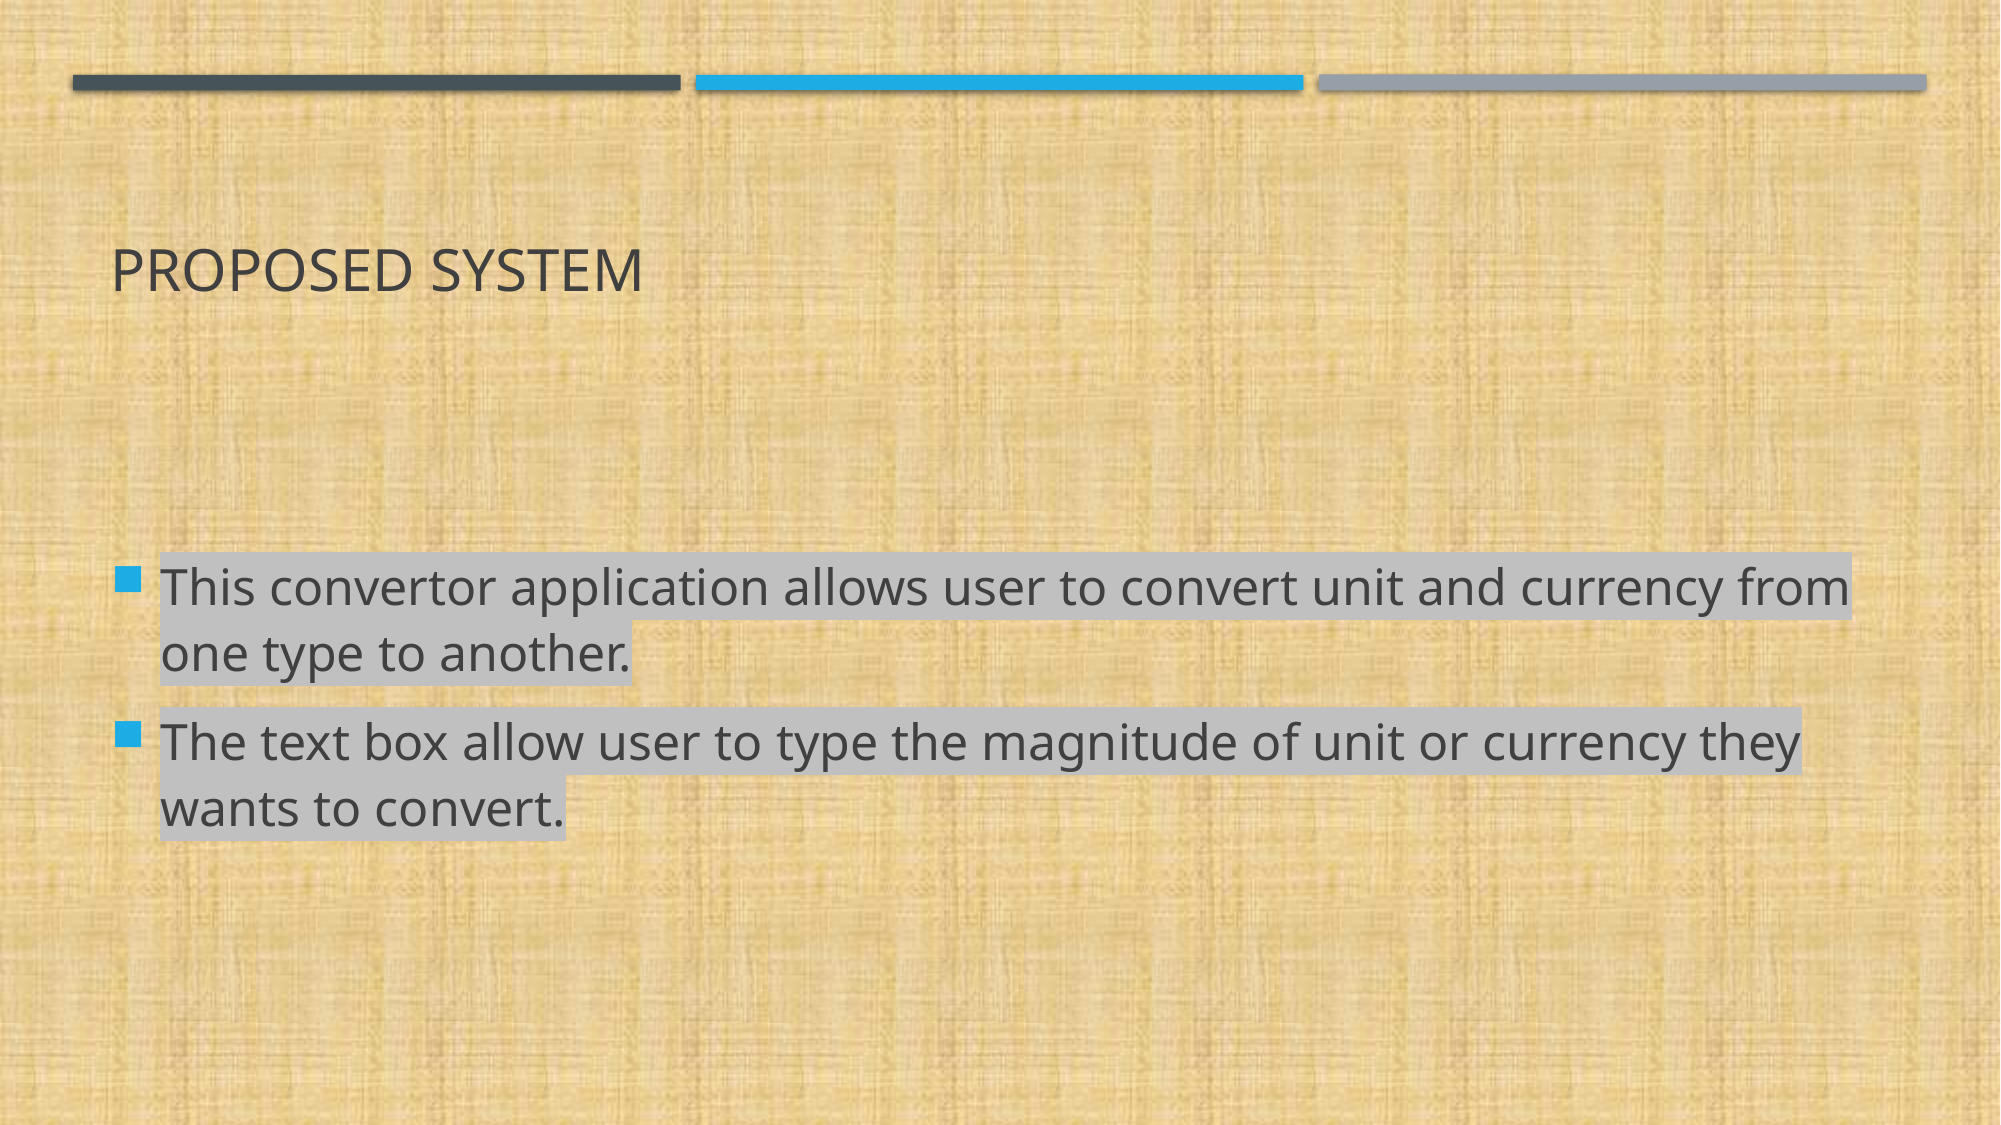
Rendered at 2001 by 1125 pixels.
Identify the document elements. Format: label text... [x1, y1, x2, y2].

list This convertor application allows user to convert unit and currency from one type to another. The text box allow user to type the magnitude of unit or currency they wants to convert. [95, 394, 1905, 992]
title Proposed system [95, 115, 1905, 311]
picture [0, 0, 2001, 1125]
